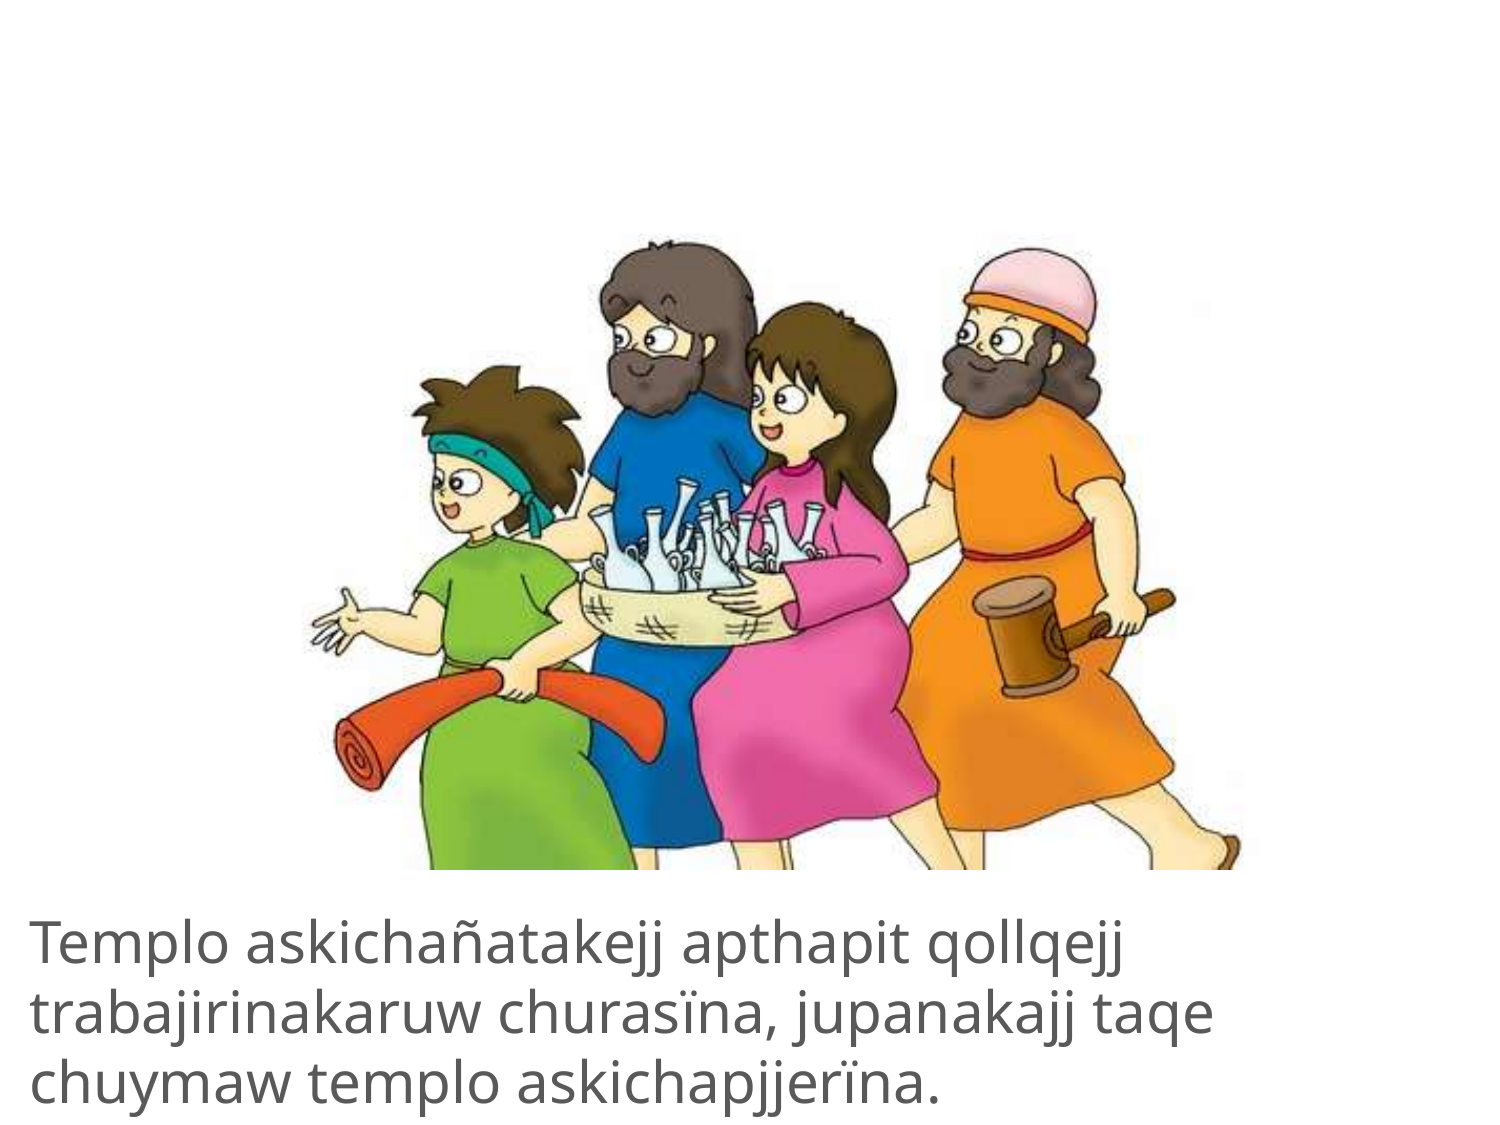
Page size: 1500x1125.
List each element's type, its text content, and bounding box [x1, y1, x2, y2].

text_box Templo askichañatakejj apthapit qollqejj trabajirinakaruw churasïna, jupanakajj taqe chuymaw templo askichapjjerïna. [14, 897, 1500, 1123]
picture [67, 0, 1433, 870]
